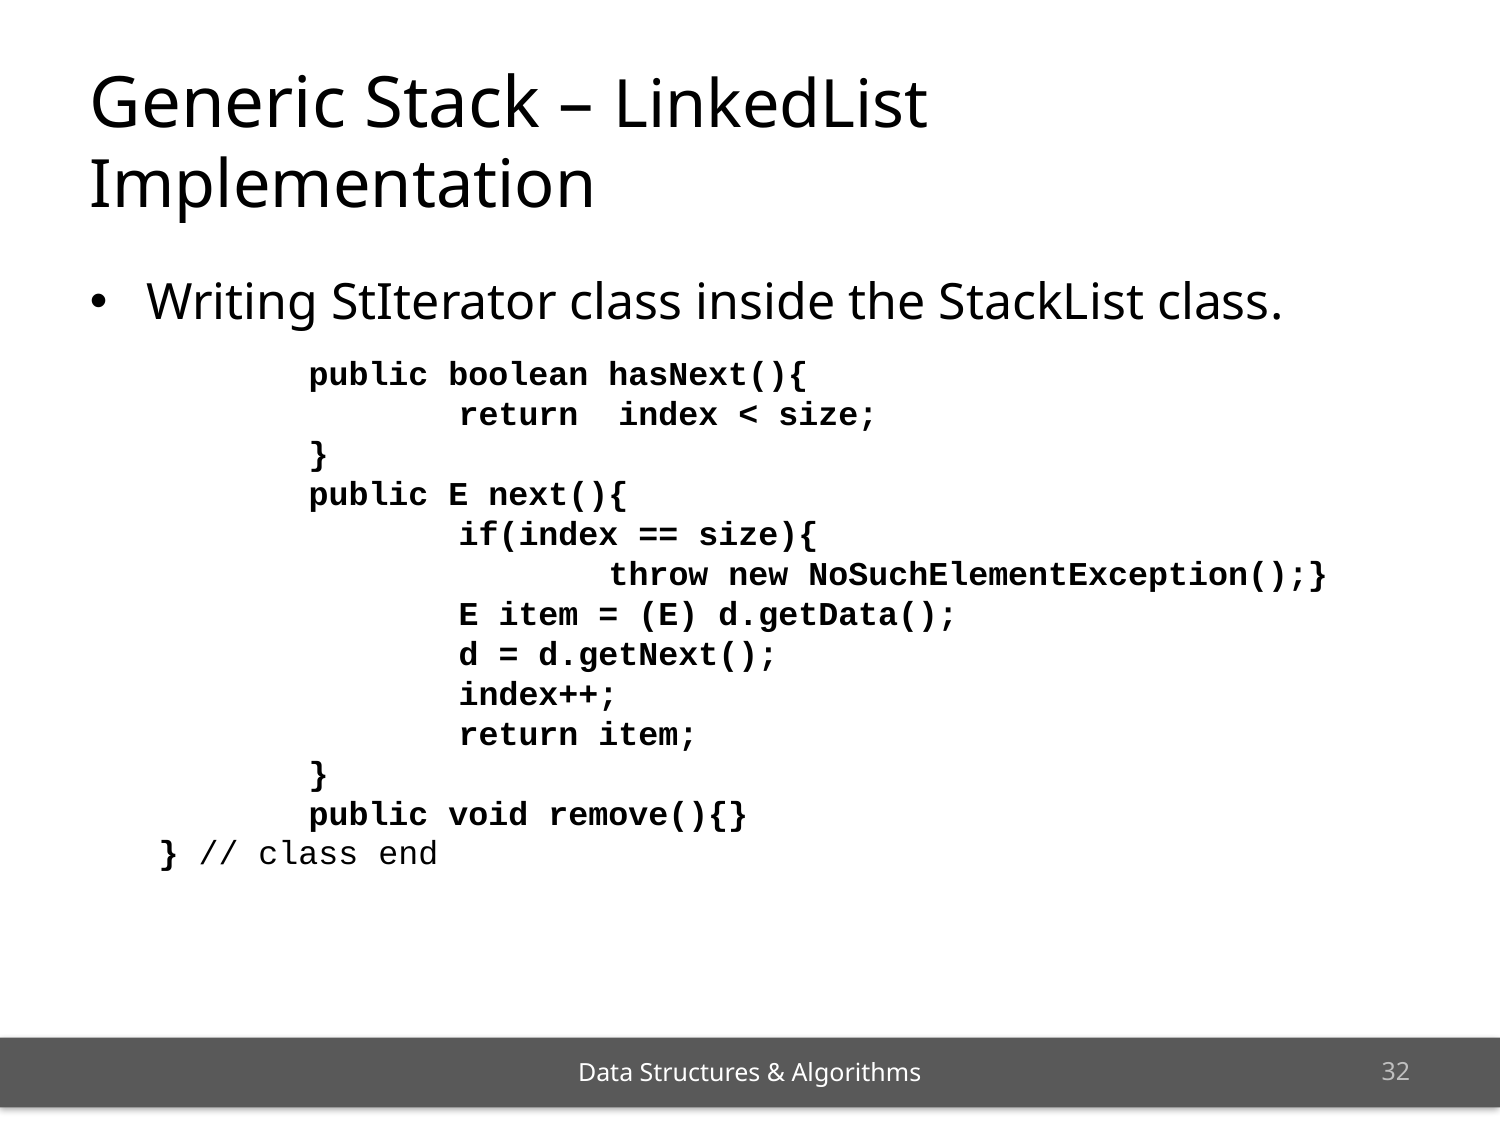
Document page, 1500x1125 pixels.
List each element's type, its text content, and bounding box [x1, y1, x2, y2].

text_box Generic Stack – LinkedList Implementation [74, 45, 1425, 233]
text_box public boolean hasNext(){ return index < size; } public E next(){ if(index == size){ throw new NoSuchElementException();} E item = (E) d.getData(); d = d.getNext(); index++; return item; } public void remove(){} } // class end [143, 345, 1115, 879]
text_box <number> [1074, 1042, 1425, 1103]
text_box Writing StIterator class inside the StackList class. [74, 262, 1425, 1005]
